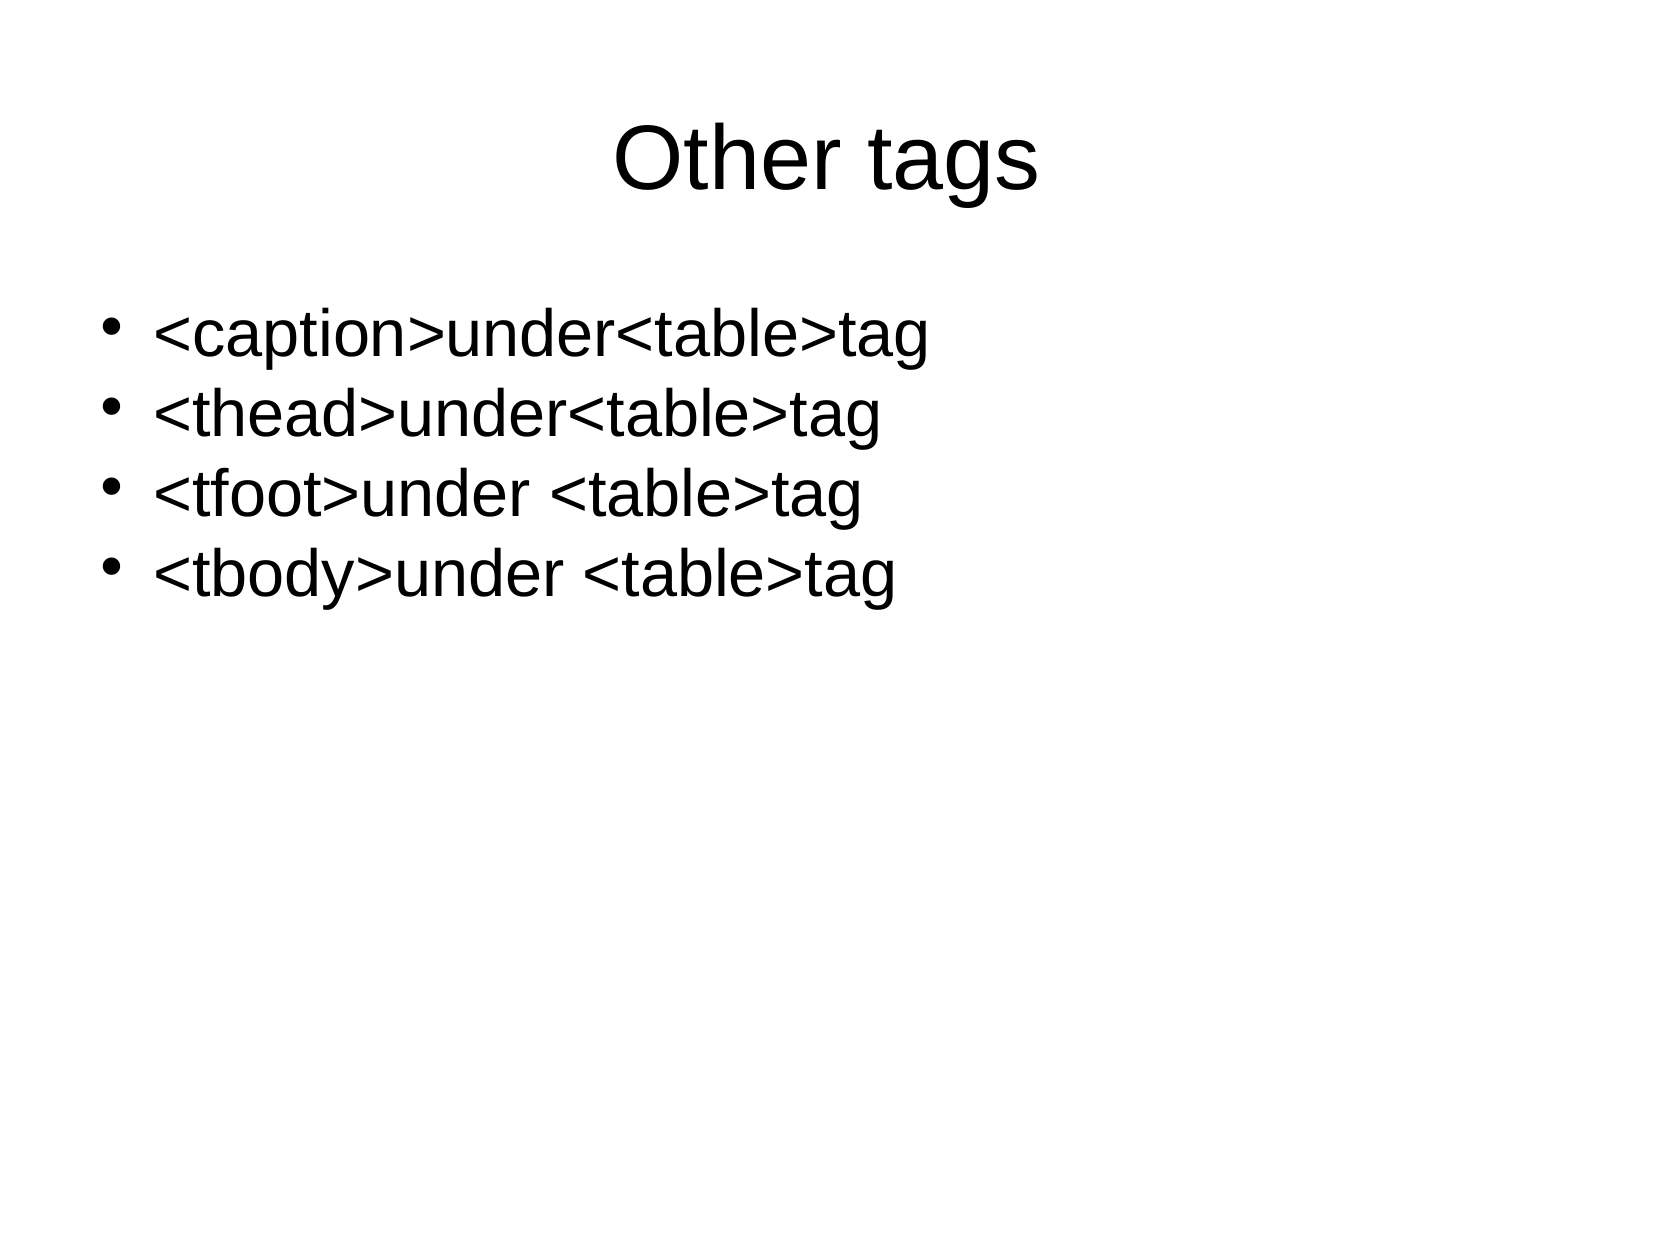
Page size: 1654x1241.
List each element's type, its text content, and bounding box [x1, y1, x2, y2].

text_box <caption>under<table>tag <thead>under<table>tag <tfoot>under <table>tag <tbody>under <table>tag [82, 290, 1571, 1010]
text_box Other tags [82, 49, 1571, 257]
